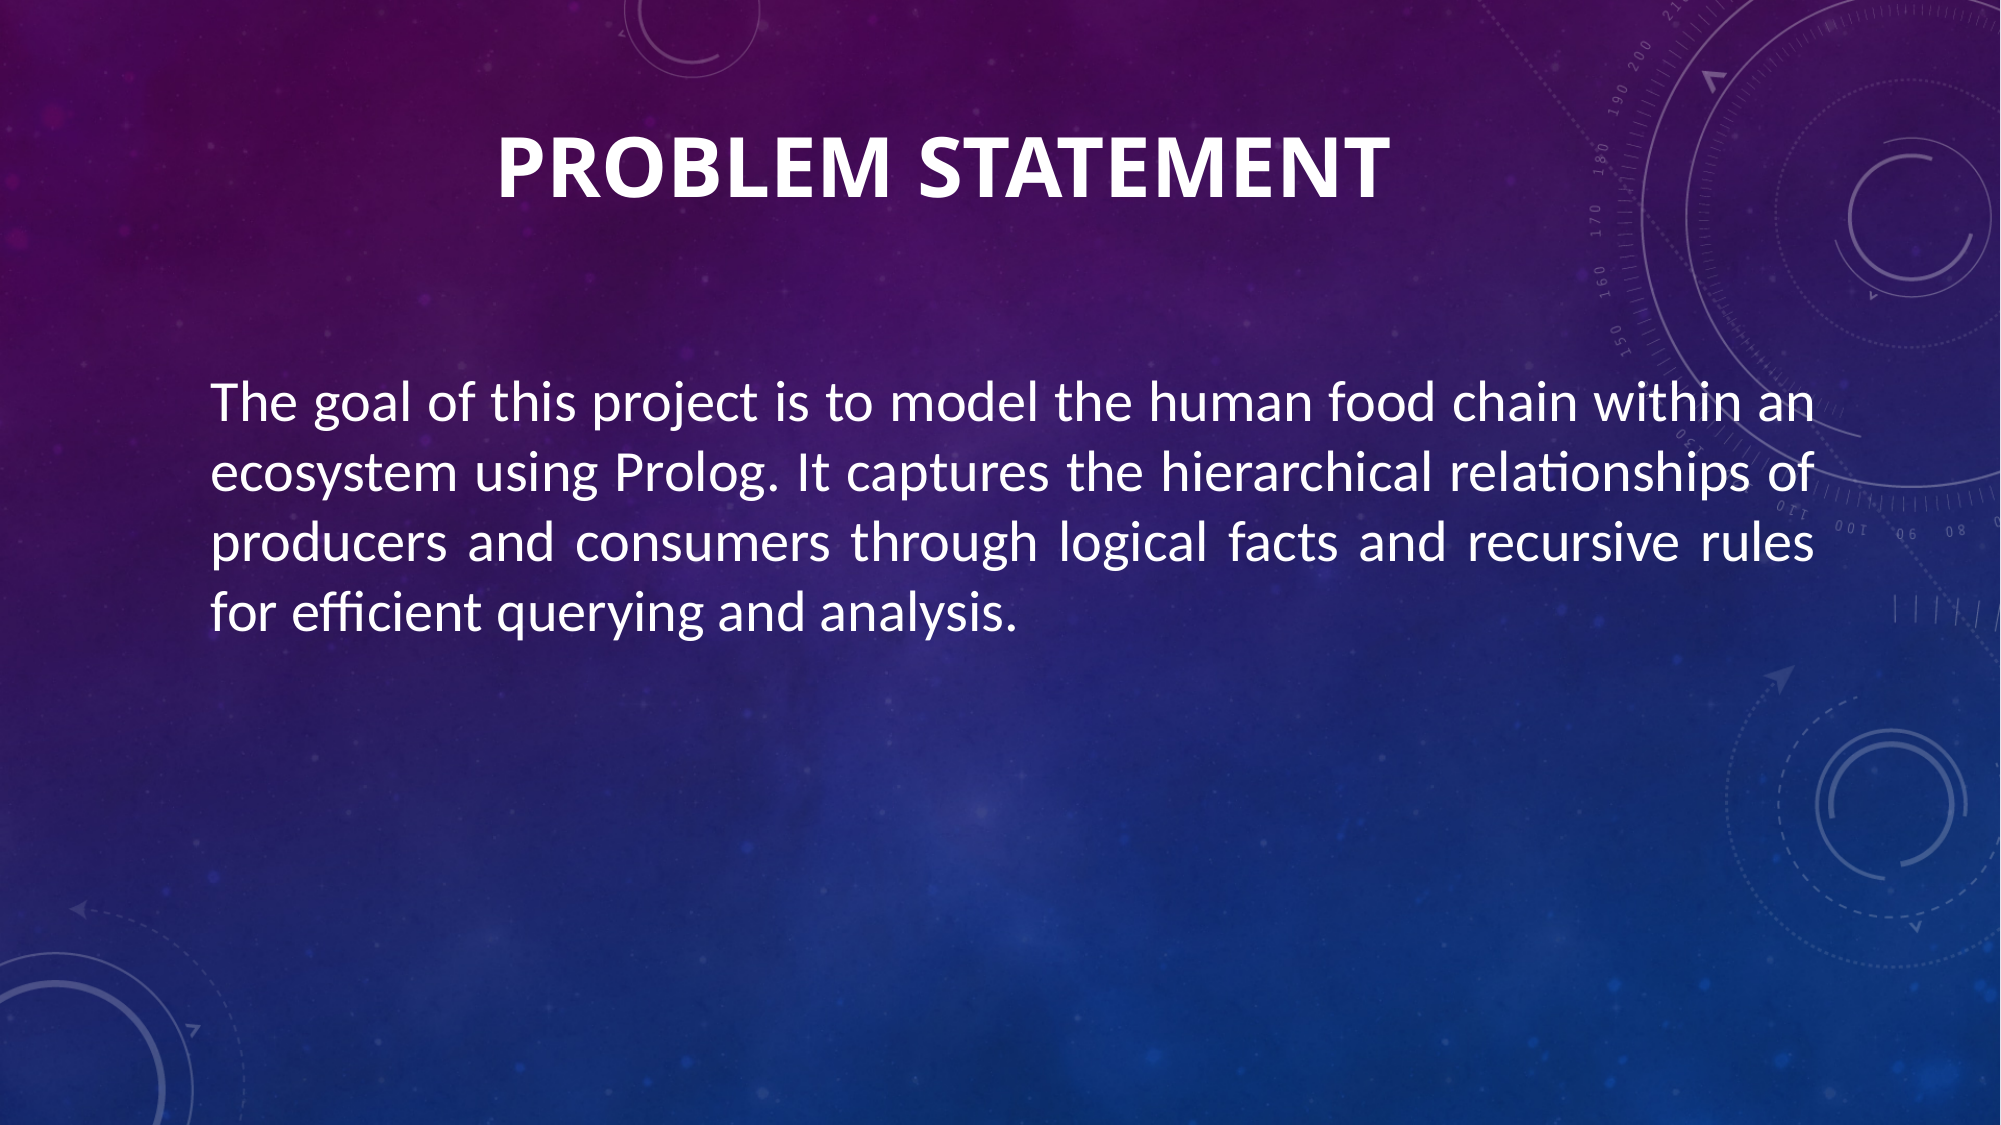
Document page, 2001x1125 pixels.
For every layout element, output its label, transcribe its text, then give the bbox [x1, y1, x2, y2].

title PROBLEM STATEMENT [112, 99, 1775, 198]
picture [0, 0, 2001, 1125]
text_box The goal of this project is to model the human food chain within an ecosystem using Prolog. It captures the hierarchical relationships of producers and consumers through logical facts and recursive rules for efficient querying and analysis. [196, 355, 1832, 651]
